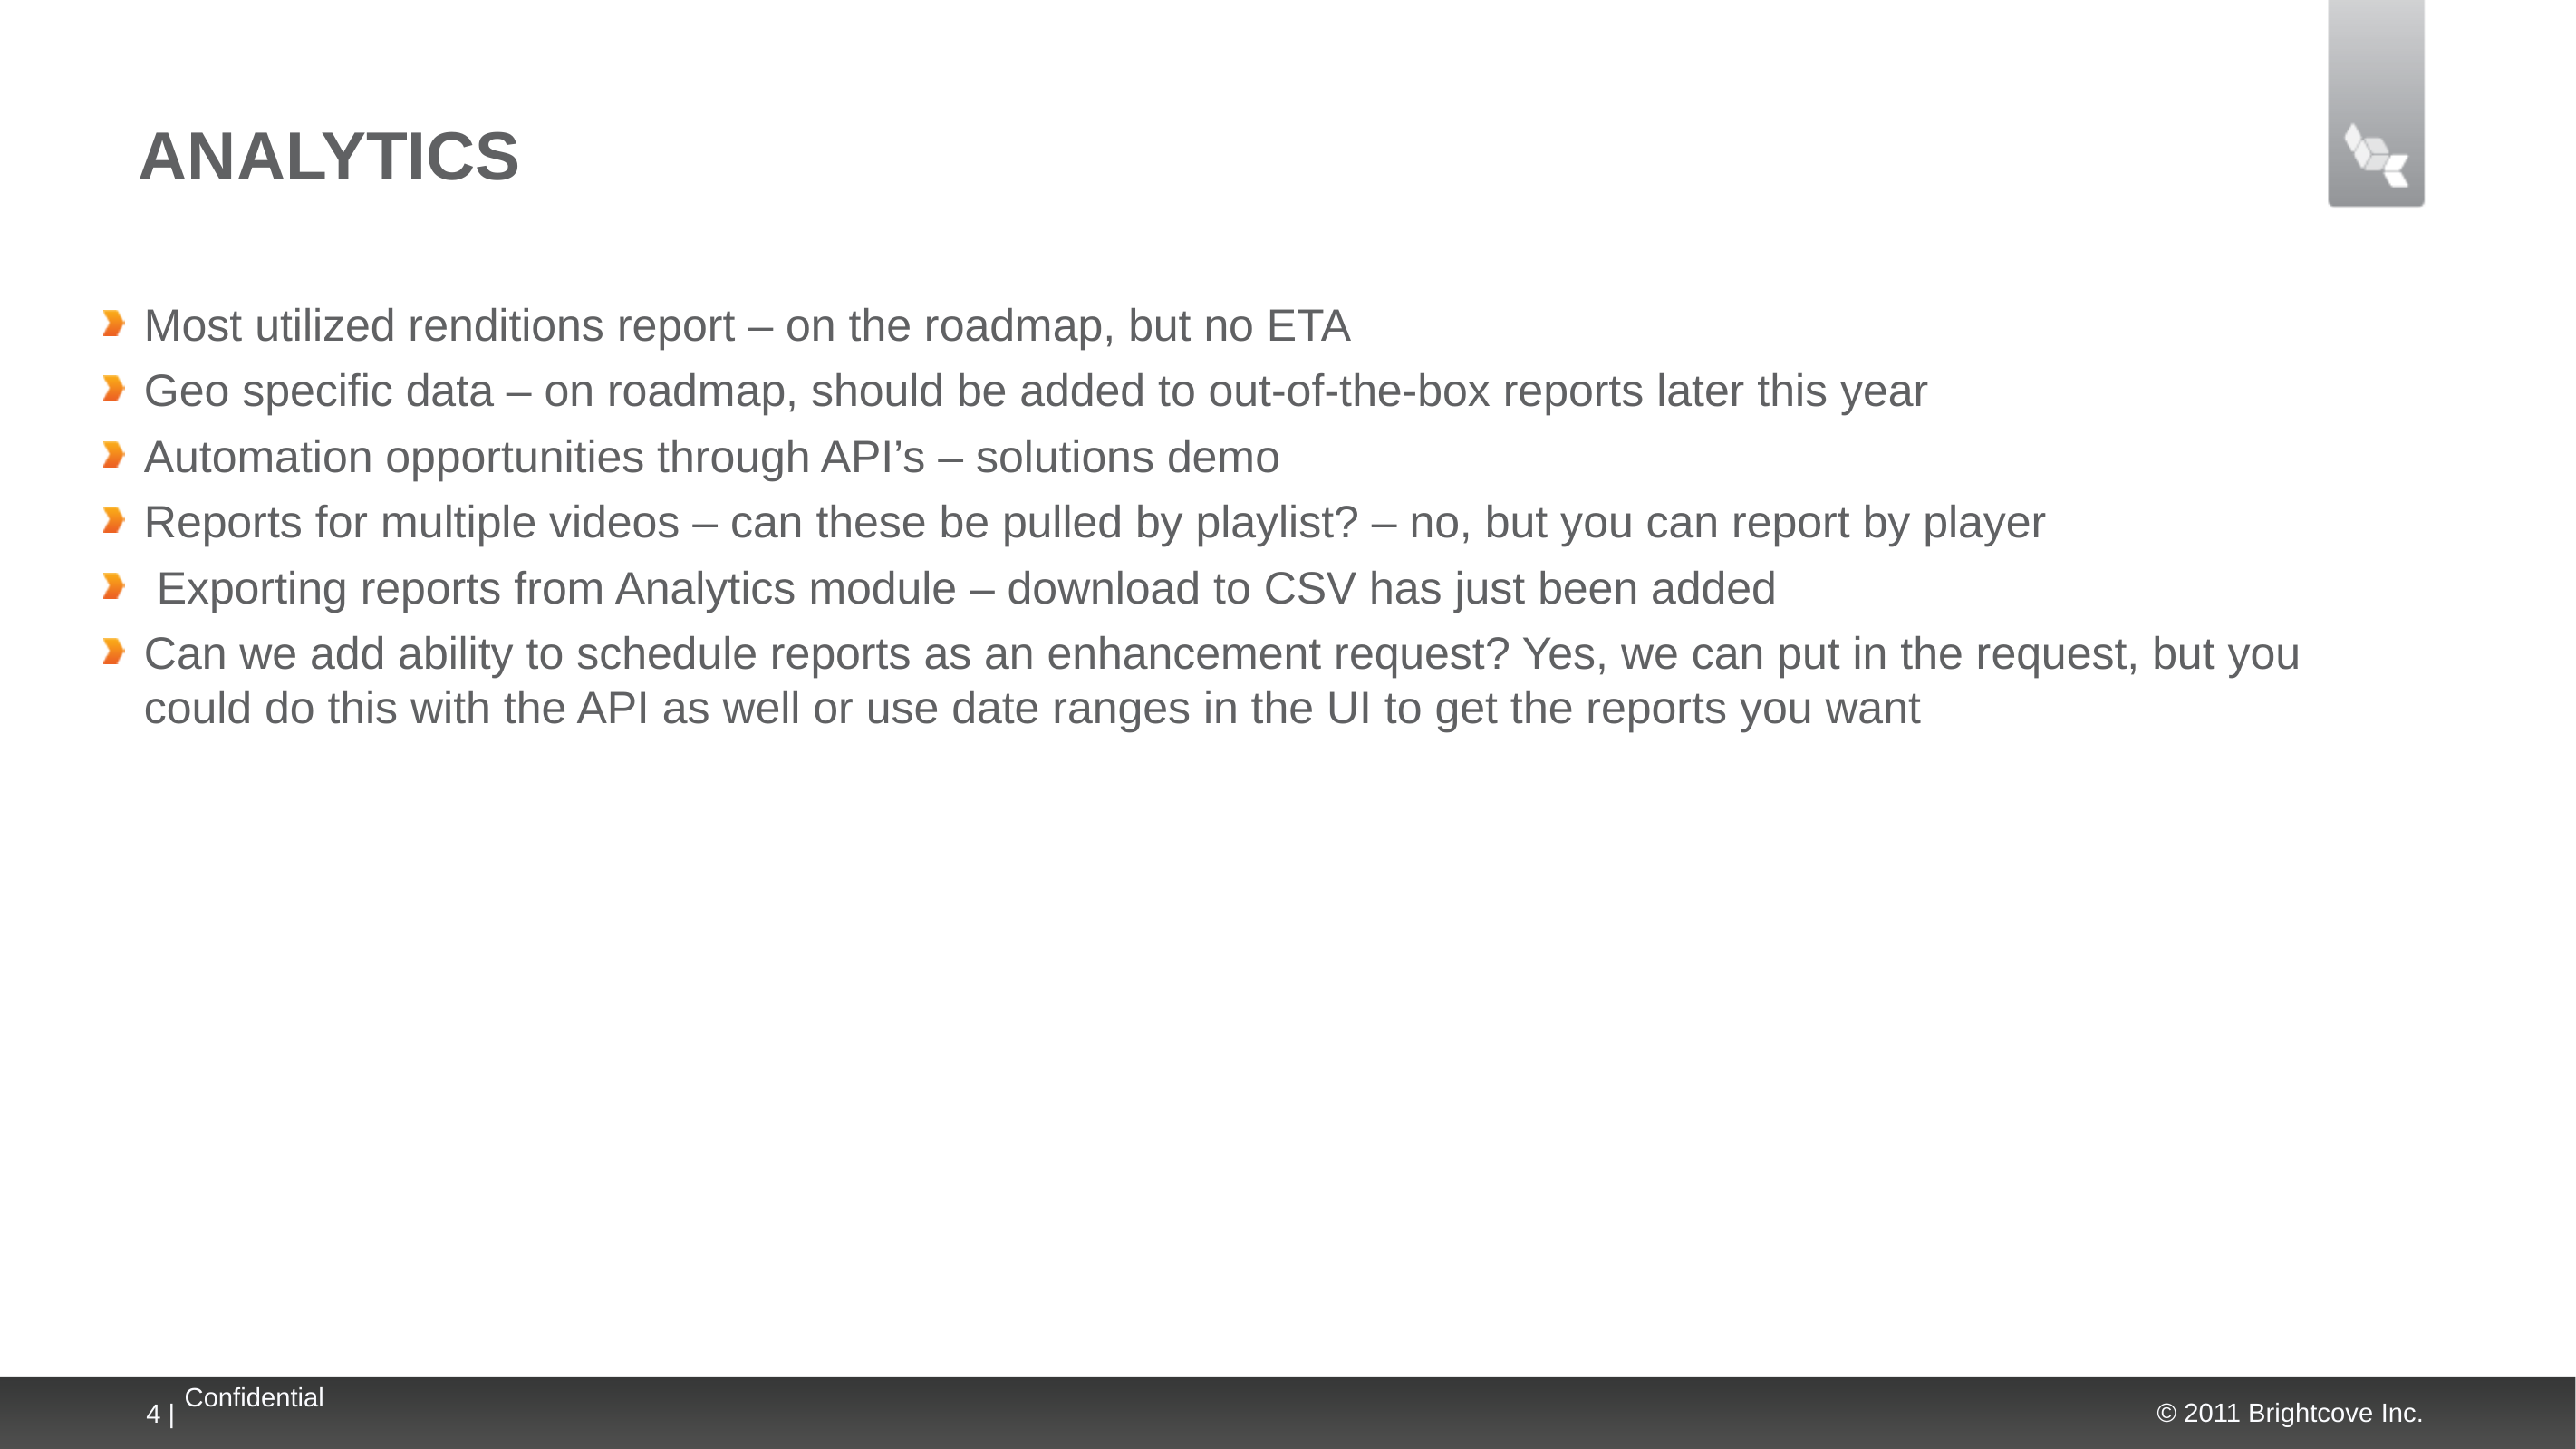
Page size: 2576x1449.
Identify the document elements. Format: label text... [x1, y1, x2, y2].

title Analytics [115, 43, 2270, 261]
slide_number 4 | [88, 1374, 171, 1449]
picture [0, 0, 2576, 1449]
list Most utilized renditions report – on the roadmap, but no ETA Geo specific data – on roadmap, should be added to out-of-the-box reports later this year Automation opportunities through API’s – solutions demo Reports for multiple videos – can these be pulled by playlist? – no, but you can report by player Exporting reports from Analytics module – download to CSV has just been added Can we add ability to schedule reports as an enhancement request? Yes, we can put in the request, but you could do this with the API as well or use date ranges in the UI to get the reports you want [80, 284, 2441, 1207]
footer Confidential [171, 1374, 988, 1449]
